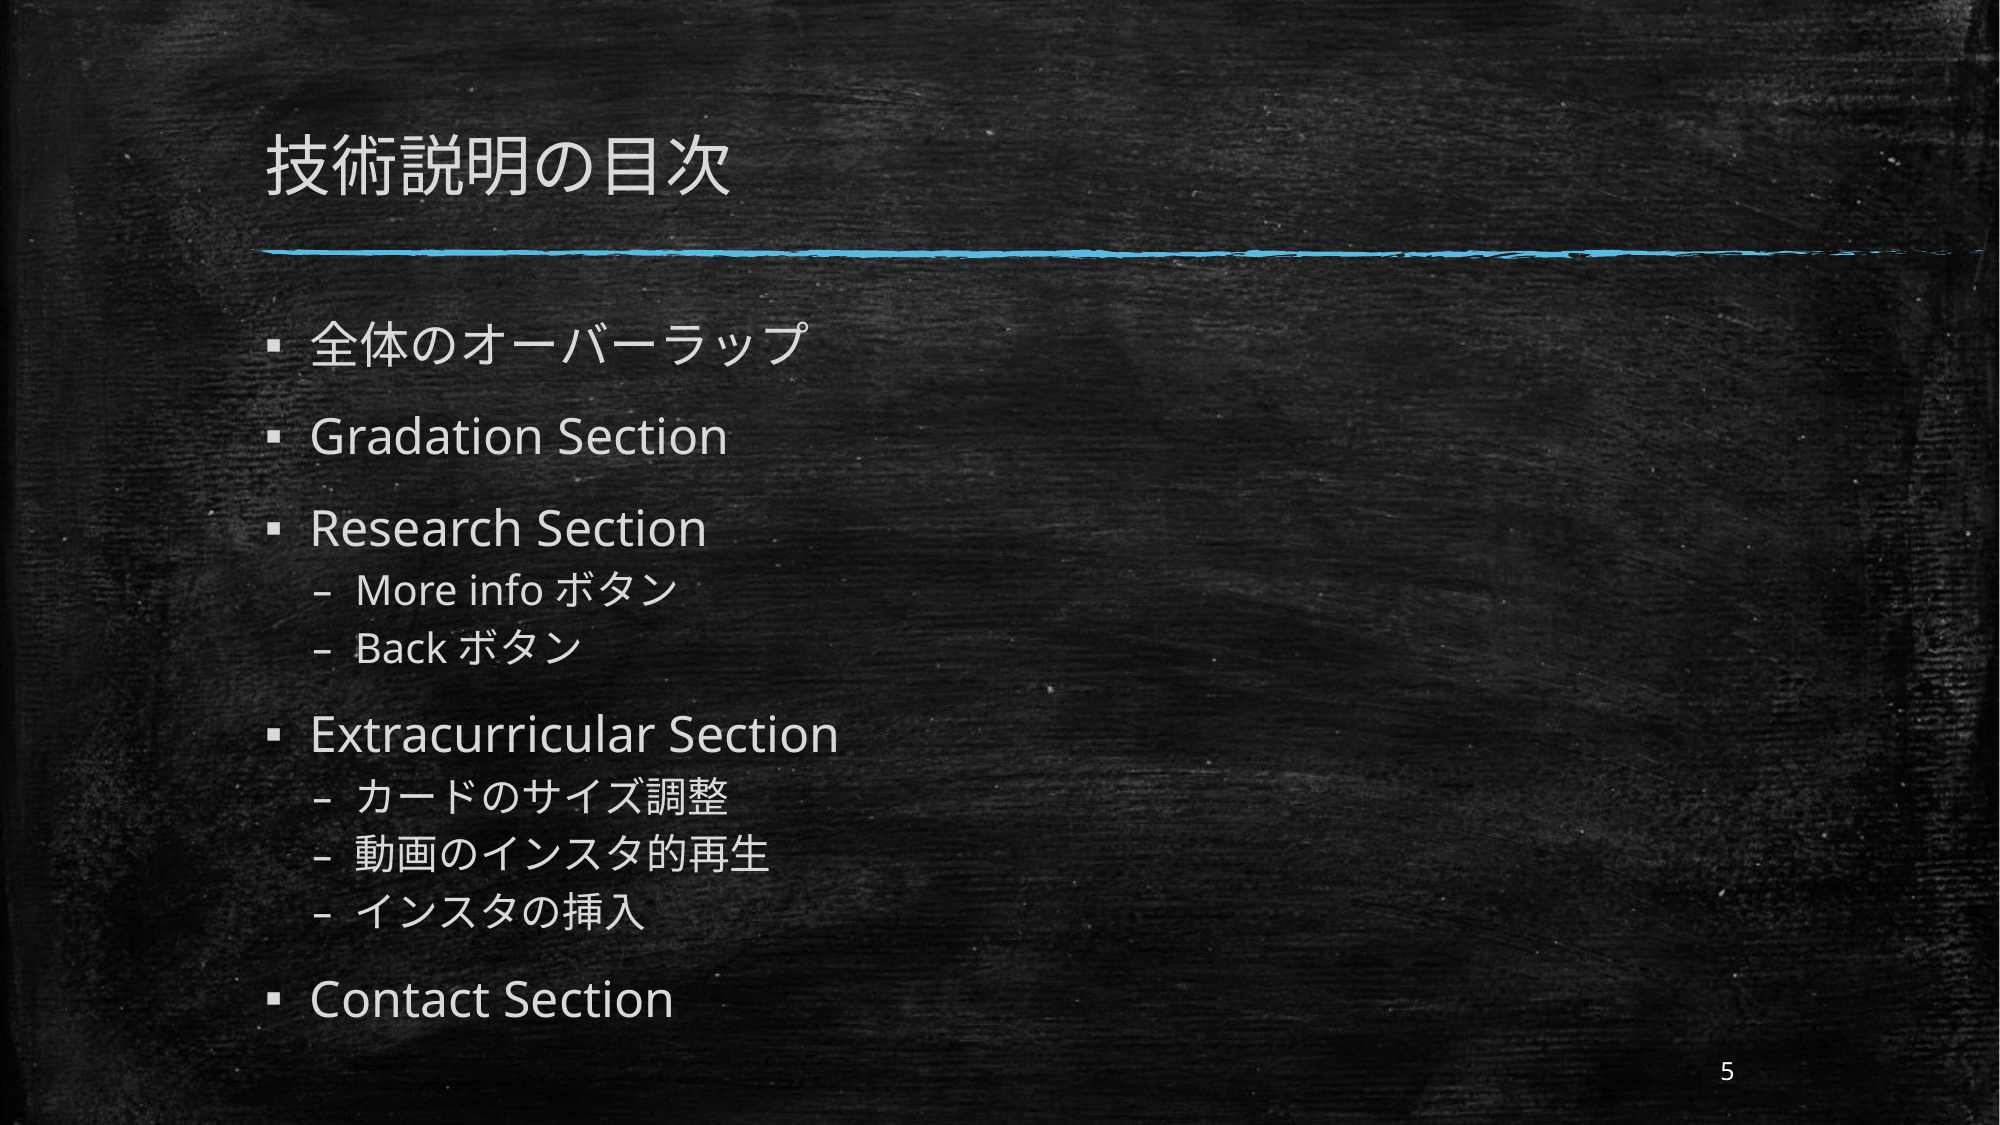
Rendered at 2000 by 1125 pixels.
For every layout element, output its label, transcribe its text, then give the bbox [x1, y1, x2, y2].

title 技術説明の目次 [249, 45, 1750, 213]
slide_number 5 [1562, 1050, 1750, 1096]
list 全体のオーバーラップ Gradation Section Research Section More infoボタン Backボタン Extracurricular Section カードのサイズ調整 動画のインスタ的再生 インスタの挿入 Contact Section [249, 312, 1750, 1050]
